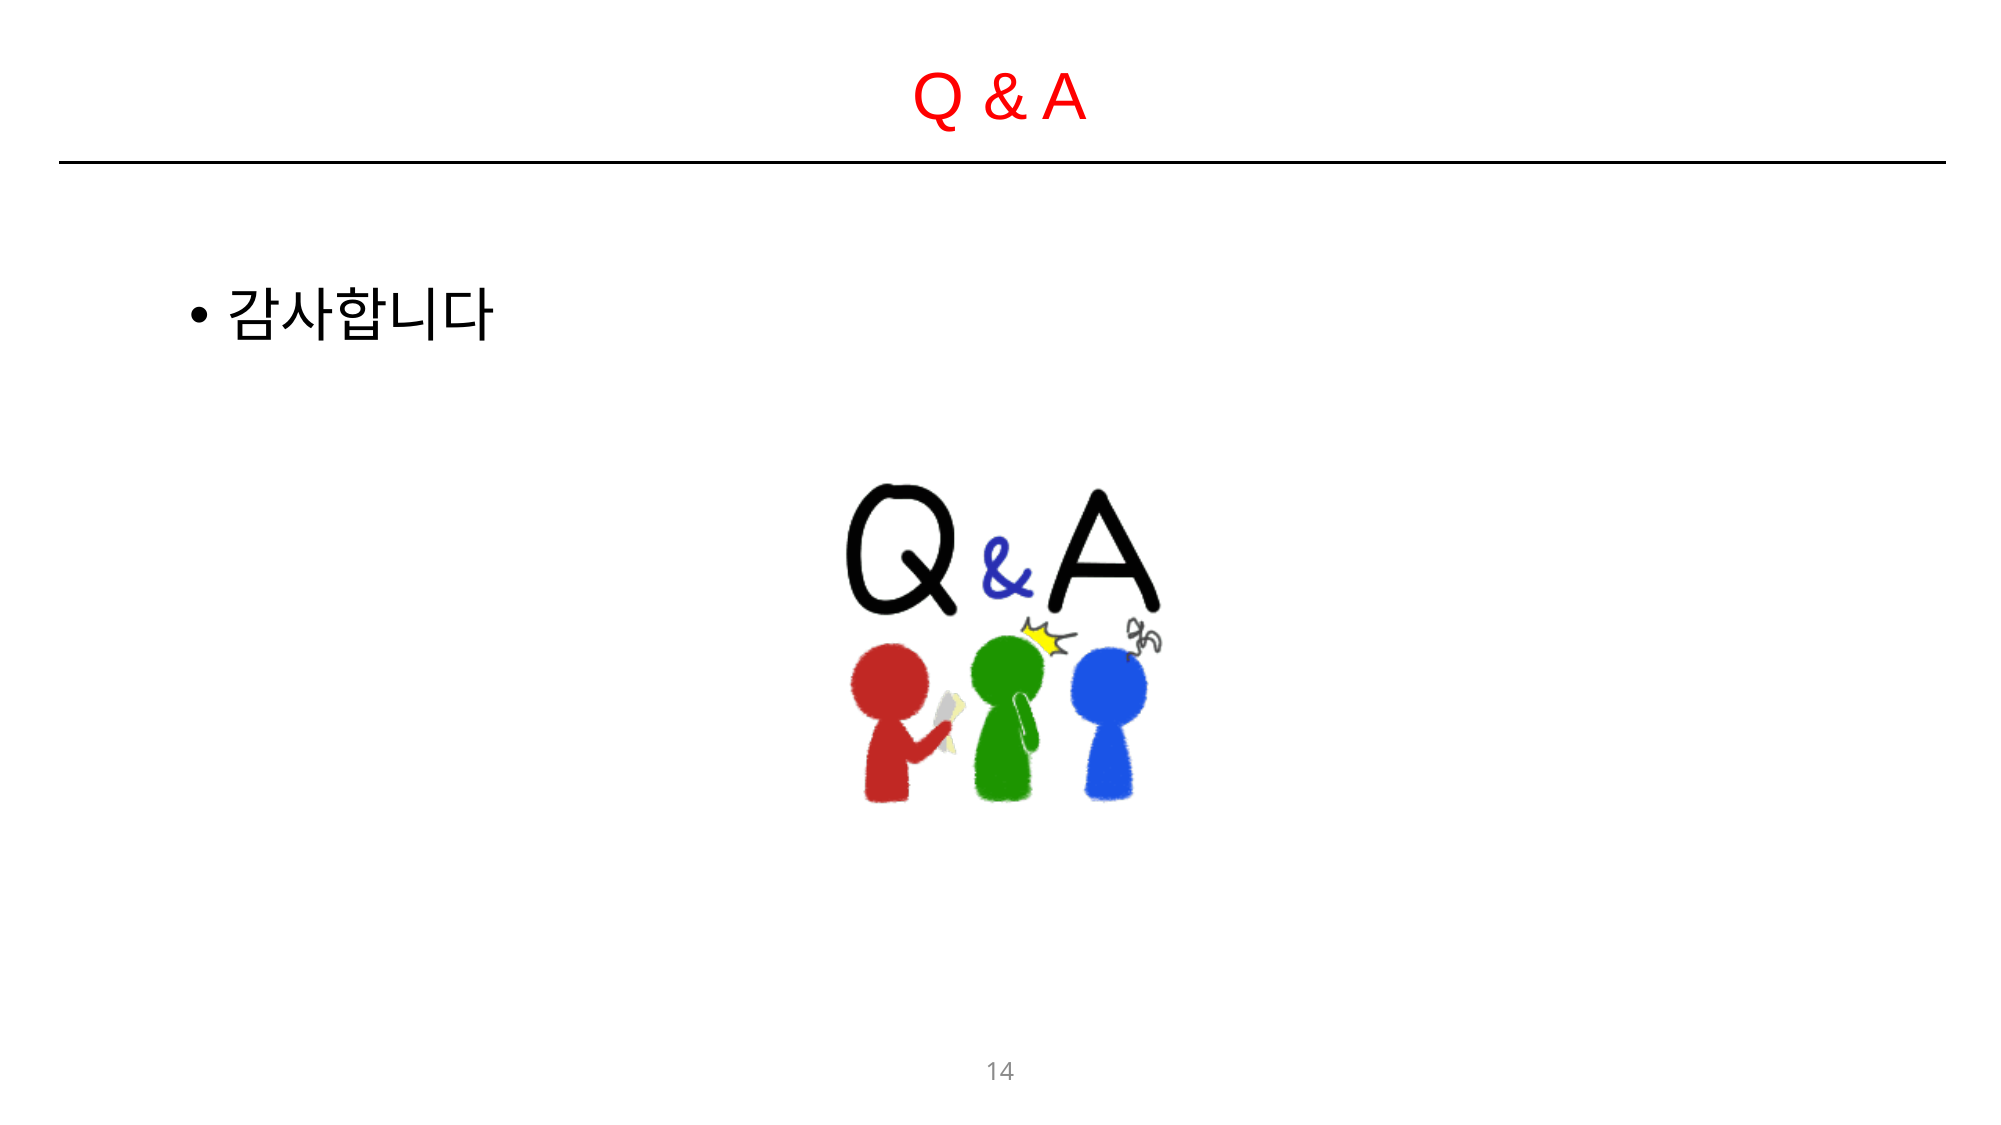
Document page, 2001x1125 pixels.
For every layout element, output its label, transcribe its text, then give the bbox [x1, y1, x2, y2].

picture [812, 454, 1188, 830]
list 감사합니다 [174, 278, 1900, 993]
slide_number 14 [774, 1042, 1225, 1103]
title Q & A [137, 42, 1863, 153]
